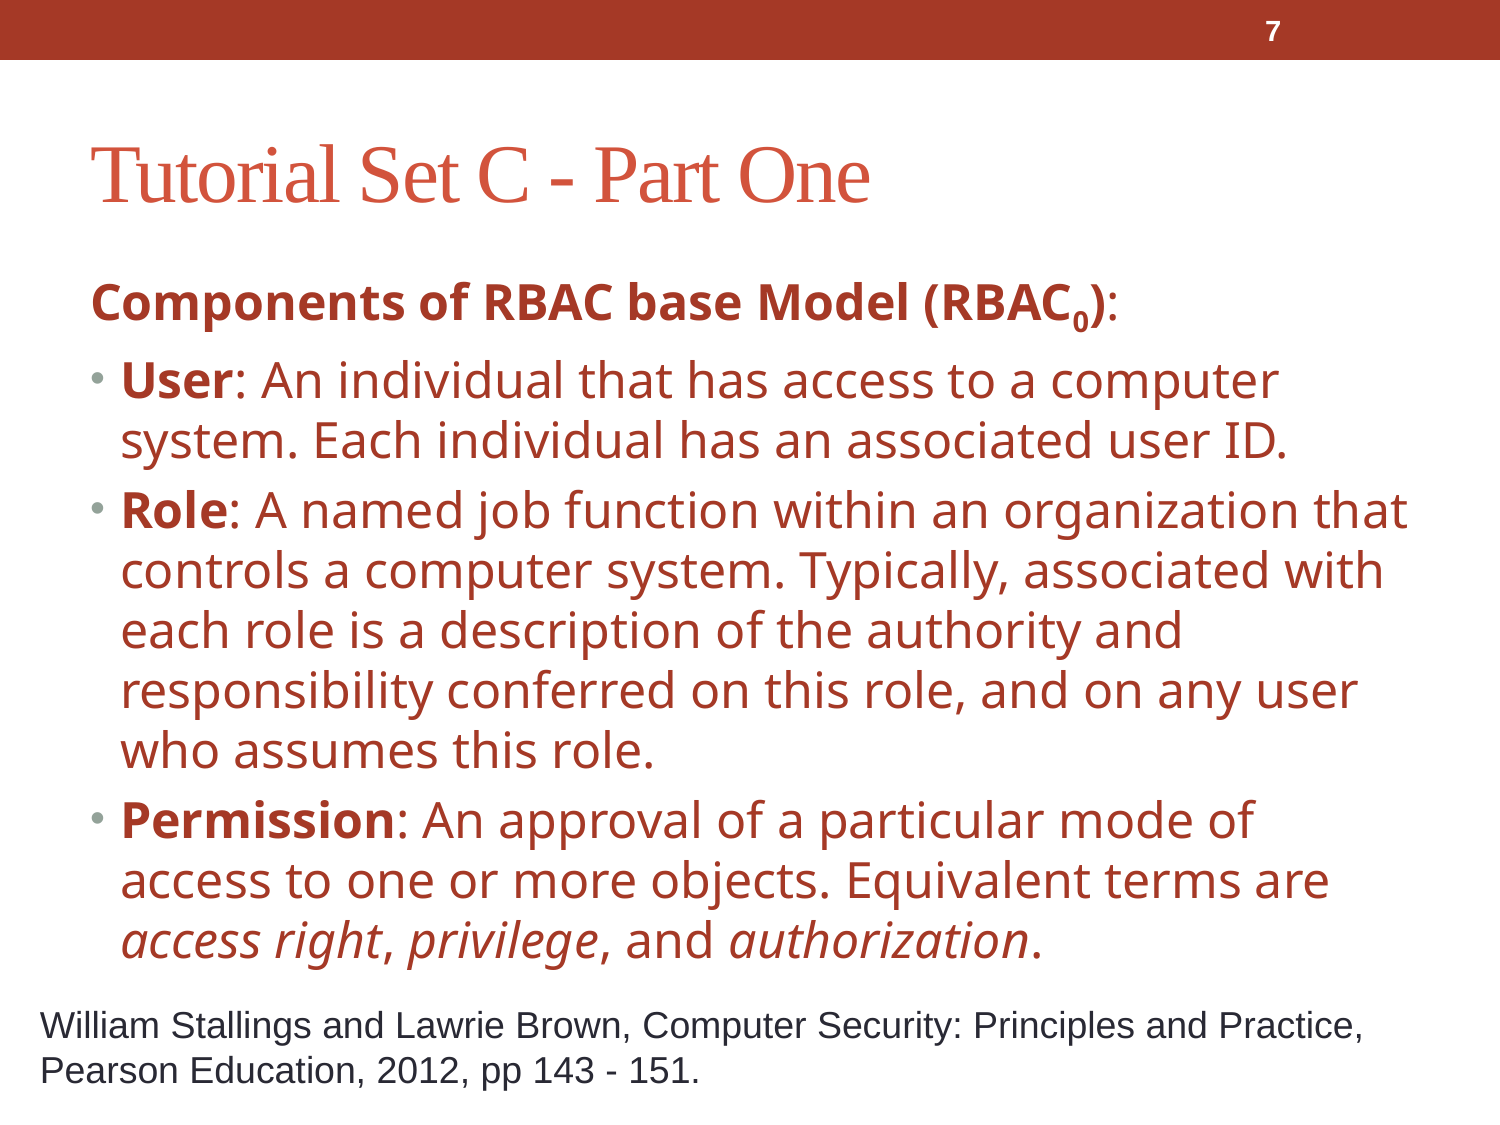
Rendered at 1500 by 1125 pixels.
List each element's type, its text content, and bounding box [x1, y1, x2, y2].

text_box William Stallings and Lawrie Brown, Computer Security: Principles and Practice, Pearson Education, 2012, pp 143 - 151. [24, 993, 1475, 1099]
slide_number 7 [1250, 3, 1425, 57]
title Tutorial Set C - Part One [75, 87, 1425, 250]
list Components of RBAC base Model (RBAC0): User: An individual that has access to a computer system. Each individual has an associated user ID. Role: A named job function within an organization that controls a computer system. Typically, associated with each role is a description of the authority and responsibility conferred on this role, and on any user who assumes this role. Permission: An approval of a particular mode of access to one or more objects. Equivalent terms are access right, privilege, and authorization. [75, 262, 1425, 993]
